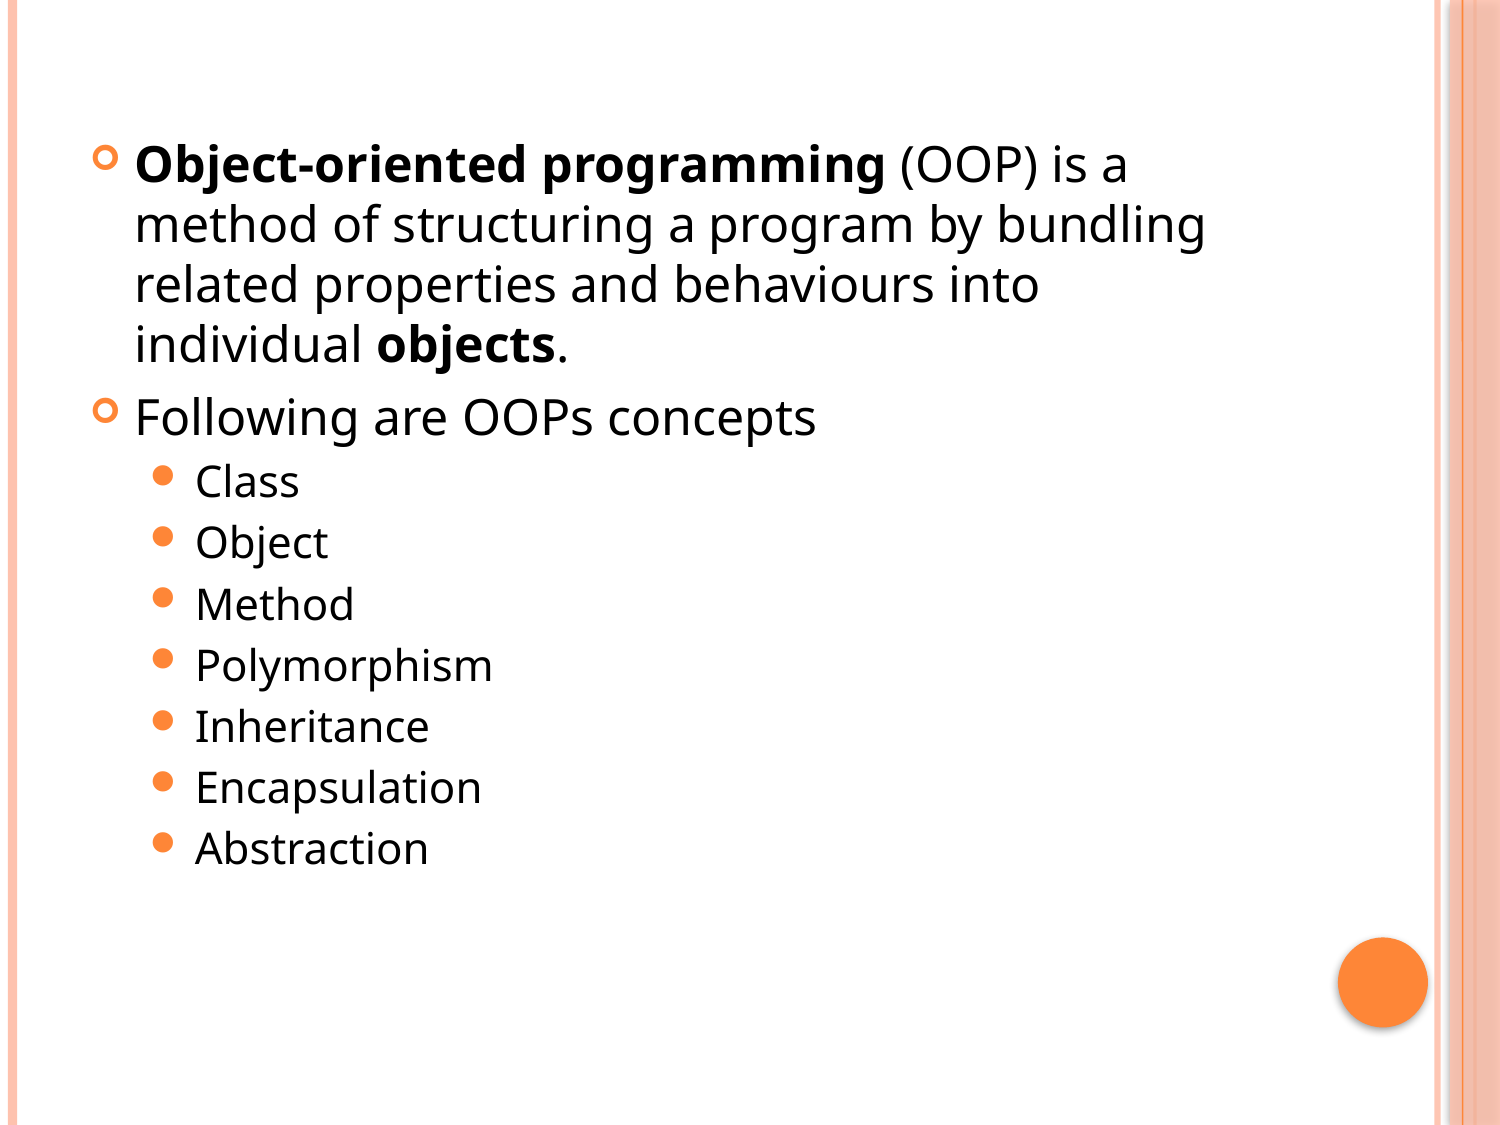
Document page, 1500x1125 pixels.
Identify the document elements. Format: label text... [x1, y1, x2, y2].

list Object-oriented programming (OOP) is a method of structuring a program by bundling related properties and behaviours into individual objects. Following are OOPs concepts Class Object Method Polymorphism Inheritance Encapsulation Abstraction [75, 125, 1300, 1062]
